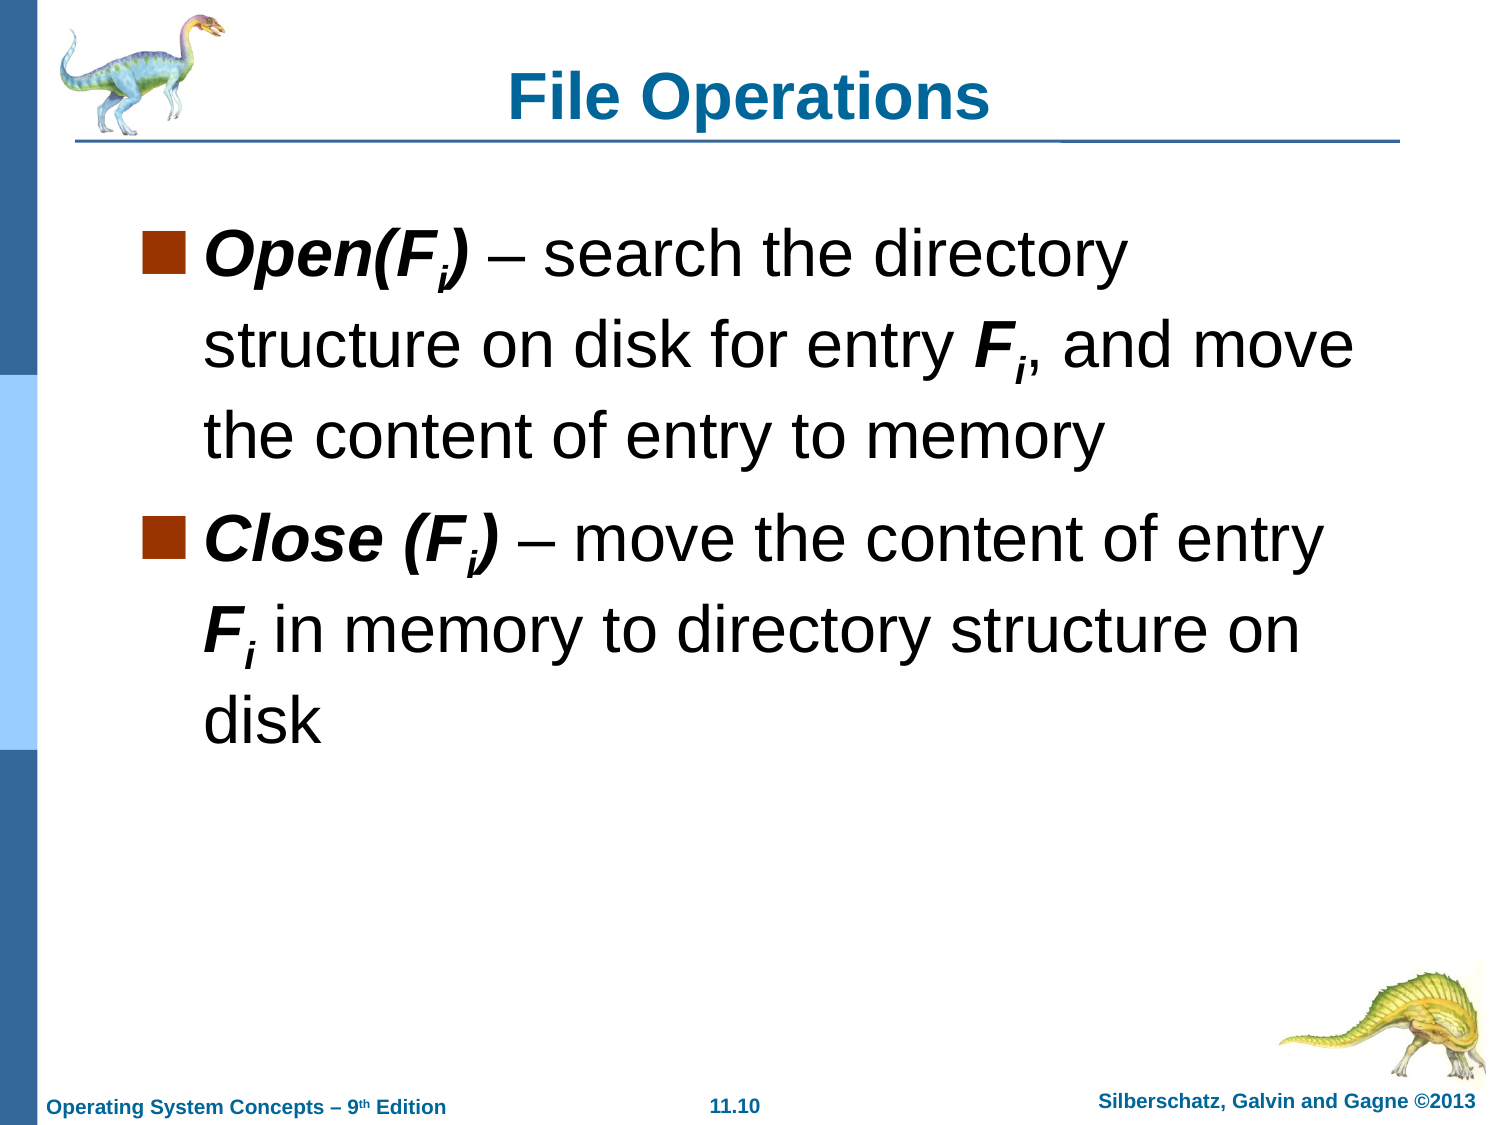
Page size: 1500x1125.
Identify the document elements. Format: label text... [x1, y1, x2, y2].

list Open(Fi) – search the directory structure on disk for entry Fi, and move the content of entry to memory Close (Fi) – move the content of entry Fi in memory to directory structure on disk [132, 202, 1400, 946]
picture [46, 0, 243, 149]
title File Operations [75, 45, 1425, 141]
picture [1275, 959, 1486, 1090]
